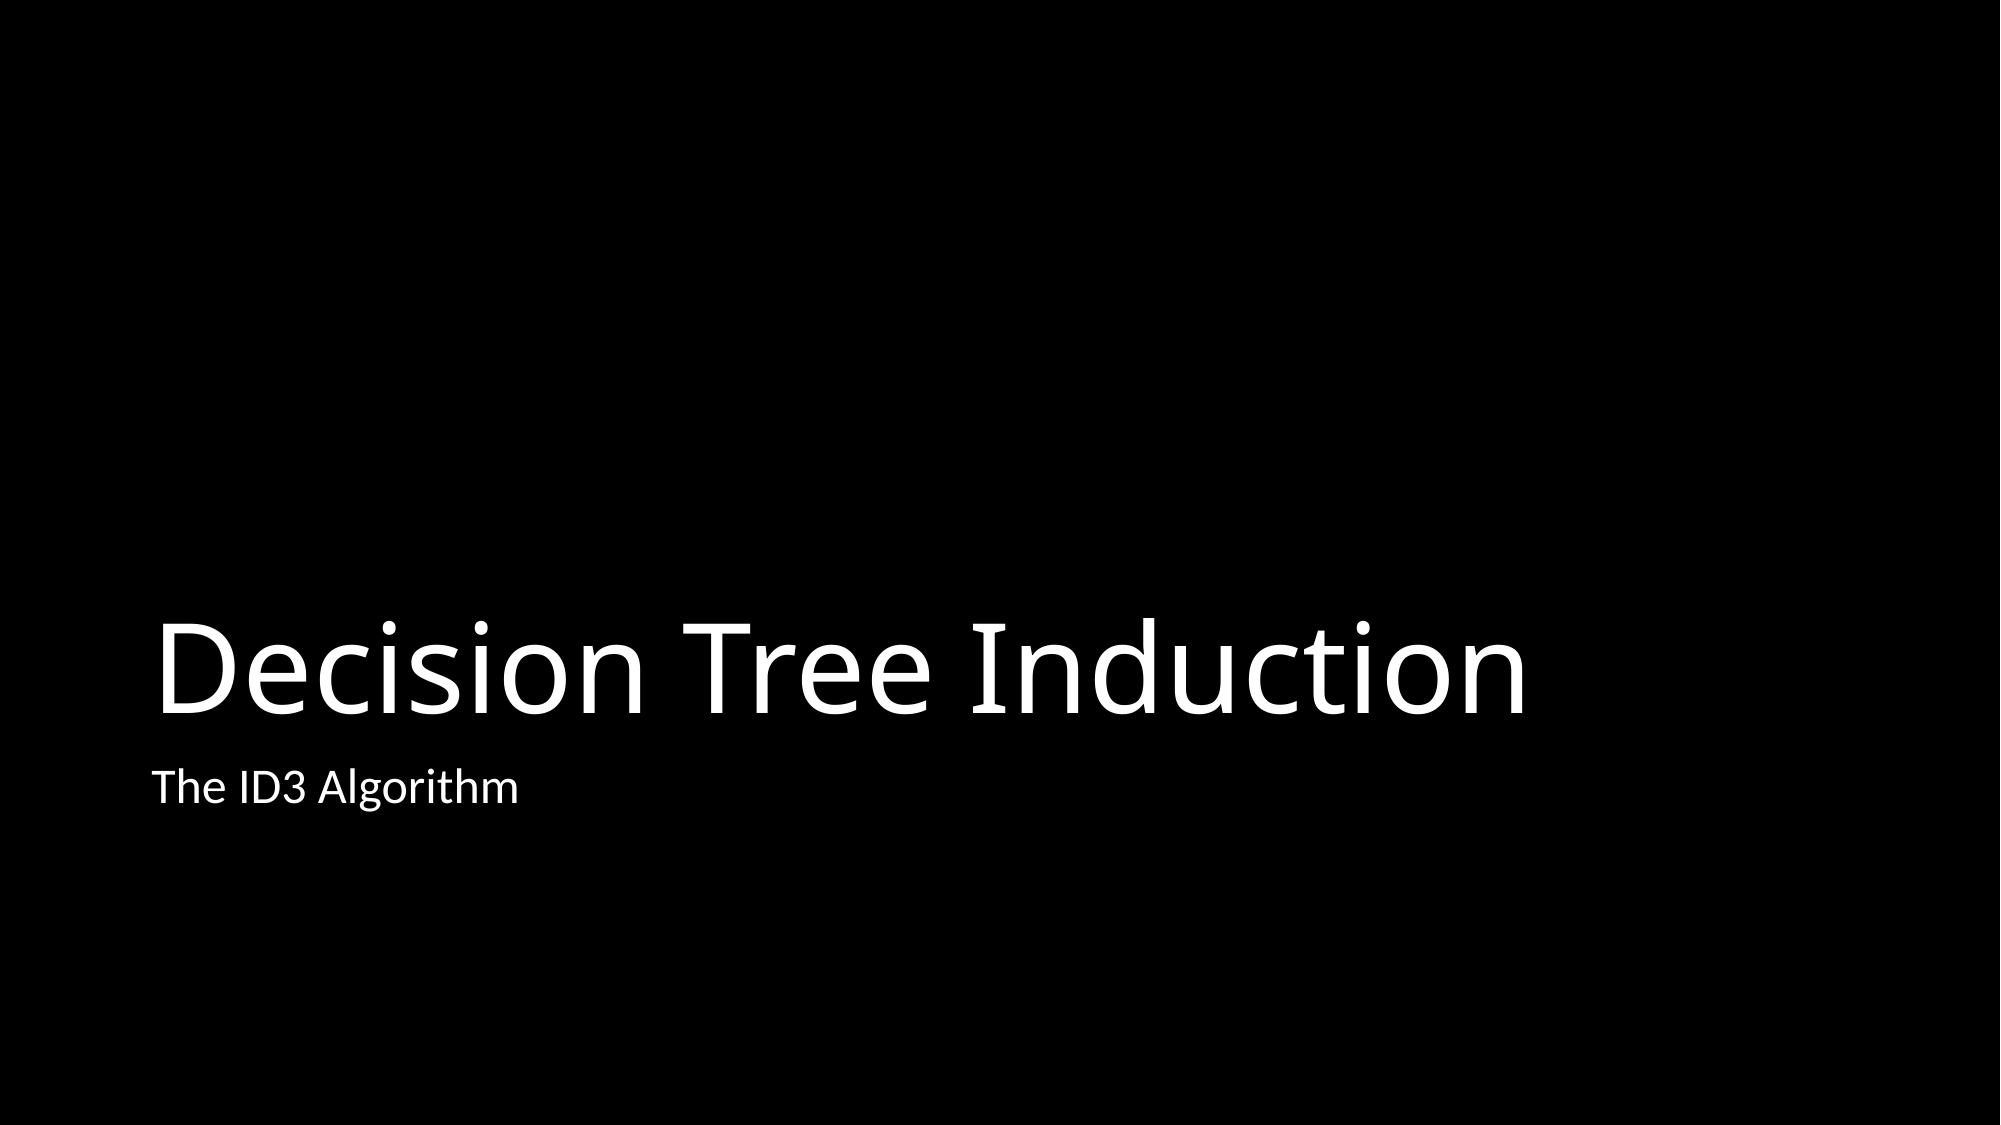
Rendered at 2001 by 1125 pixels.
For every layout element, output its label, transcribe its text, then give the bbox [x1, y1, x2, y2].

title Decision Tree Induction [136, 280, 1862, 749]
list The ID3 Algorithm [136, 752, 1862, 999]
